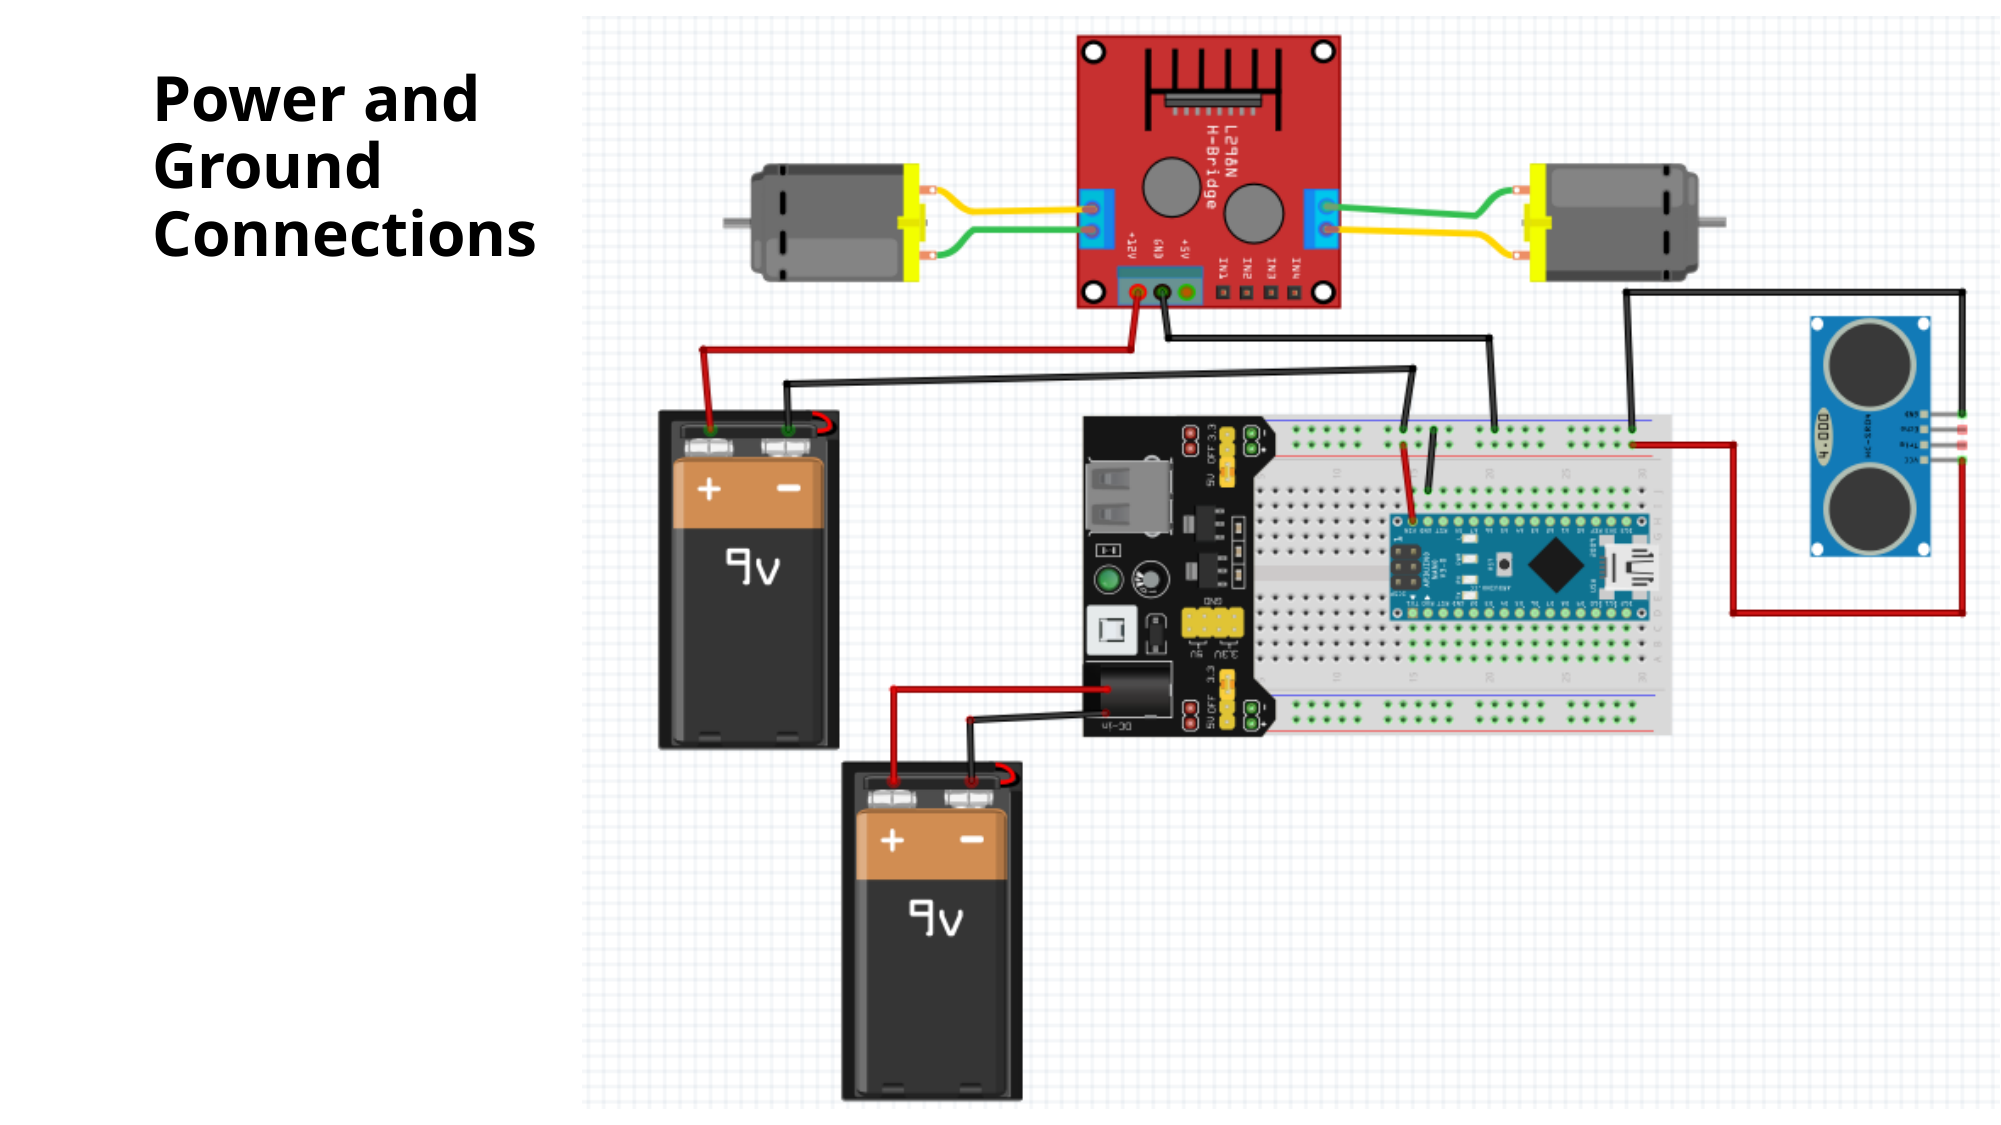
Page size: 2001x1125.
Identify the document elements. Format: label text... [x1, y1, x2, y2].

title Power and Ground Connections [137, 59, 582, 278]
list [582, 16, 2000, 1109]
